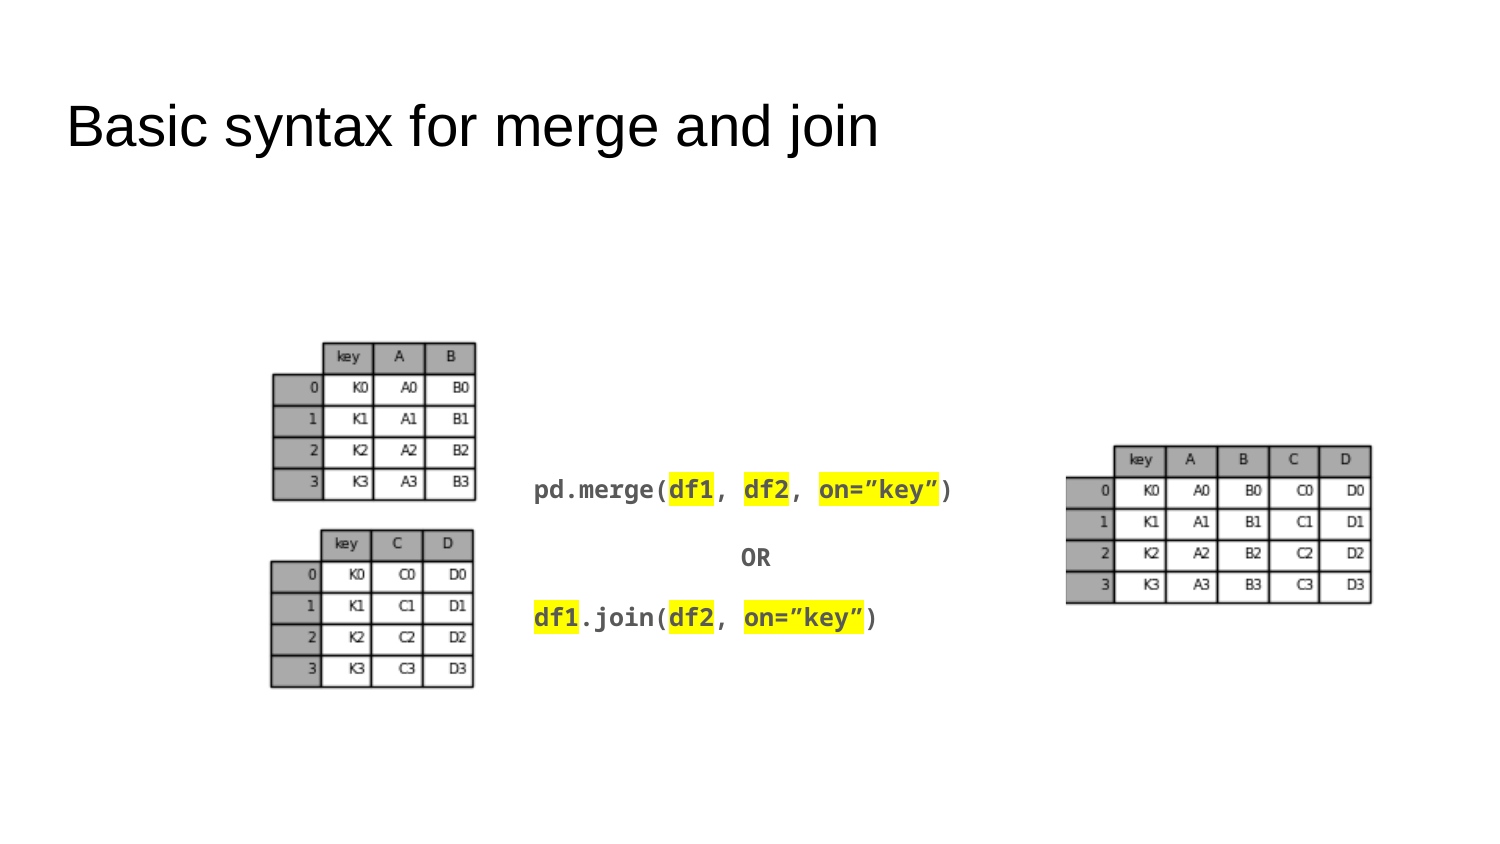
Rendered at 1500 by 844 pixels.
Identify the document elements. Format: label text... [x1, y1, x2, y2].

picture [232, 331, 479, 509]
list pd.merge(df1, df2, on=”key”) OR [519, 454, 993, 549]
title Basic syntax for merge and join [51, 72, 1449, 167]
list df1.join(df2, on=”key”) [519, 582, 993, 677]
picture [1065, 434, 1411, 612]
picture [267, 519, 479, 697]
